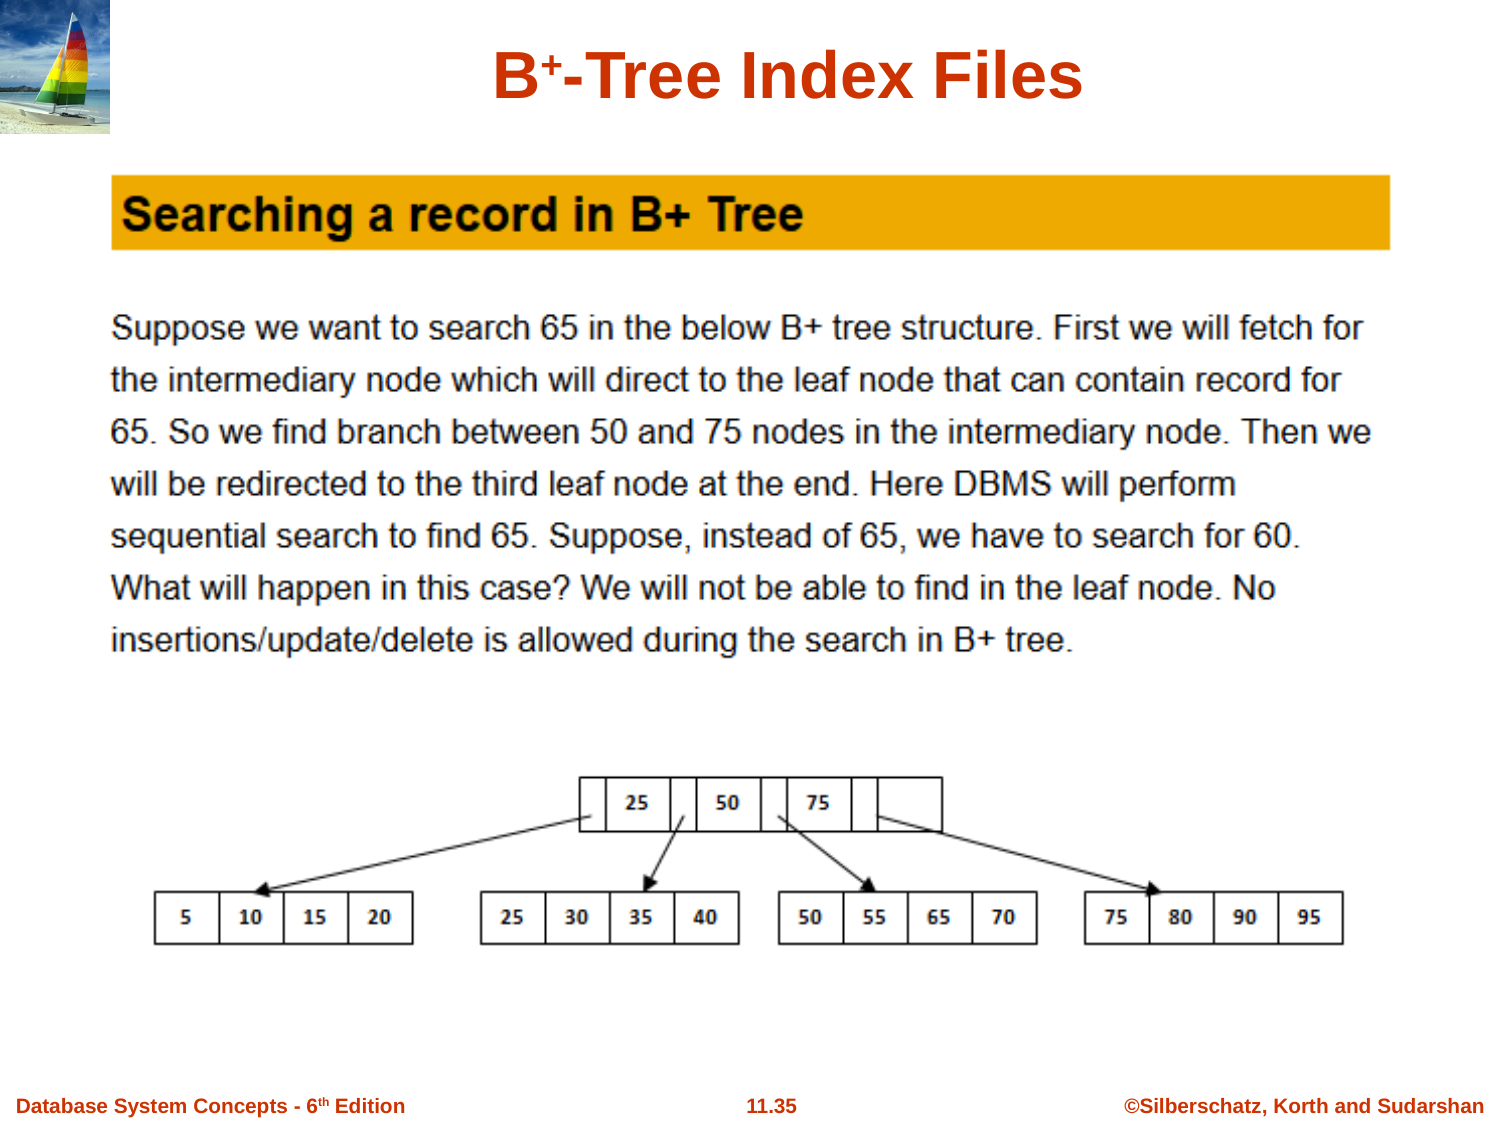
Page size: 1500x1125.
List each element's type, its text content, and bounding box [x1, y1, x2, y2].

picture [88, 158, 1452, 1010]
picture [0, 0, 110, 134]
title B+-Tree Index Files [125, 18, 1452, 120]
